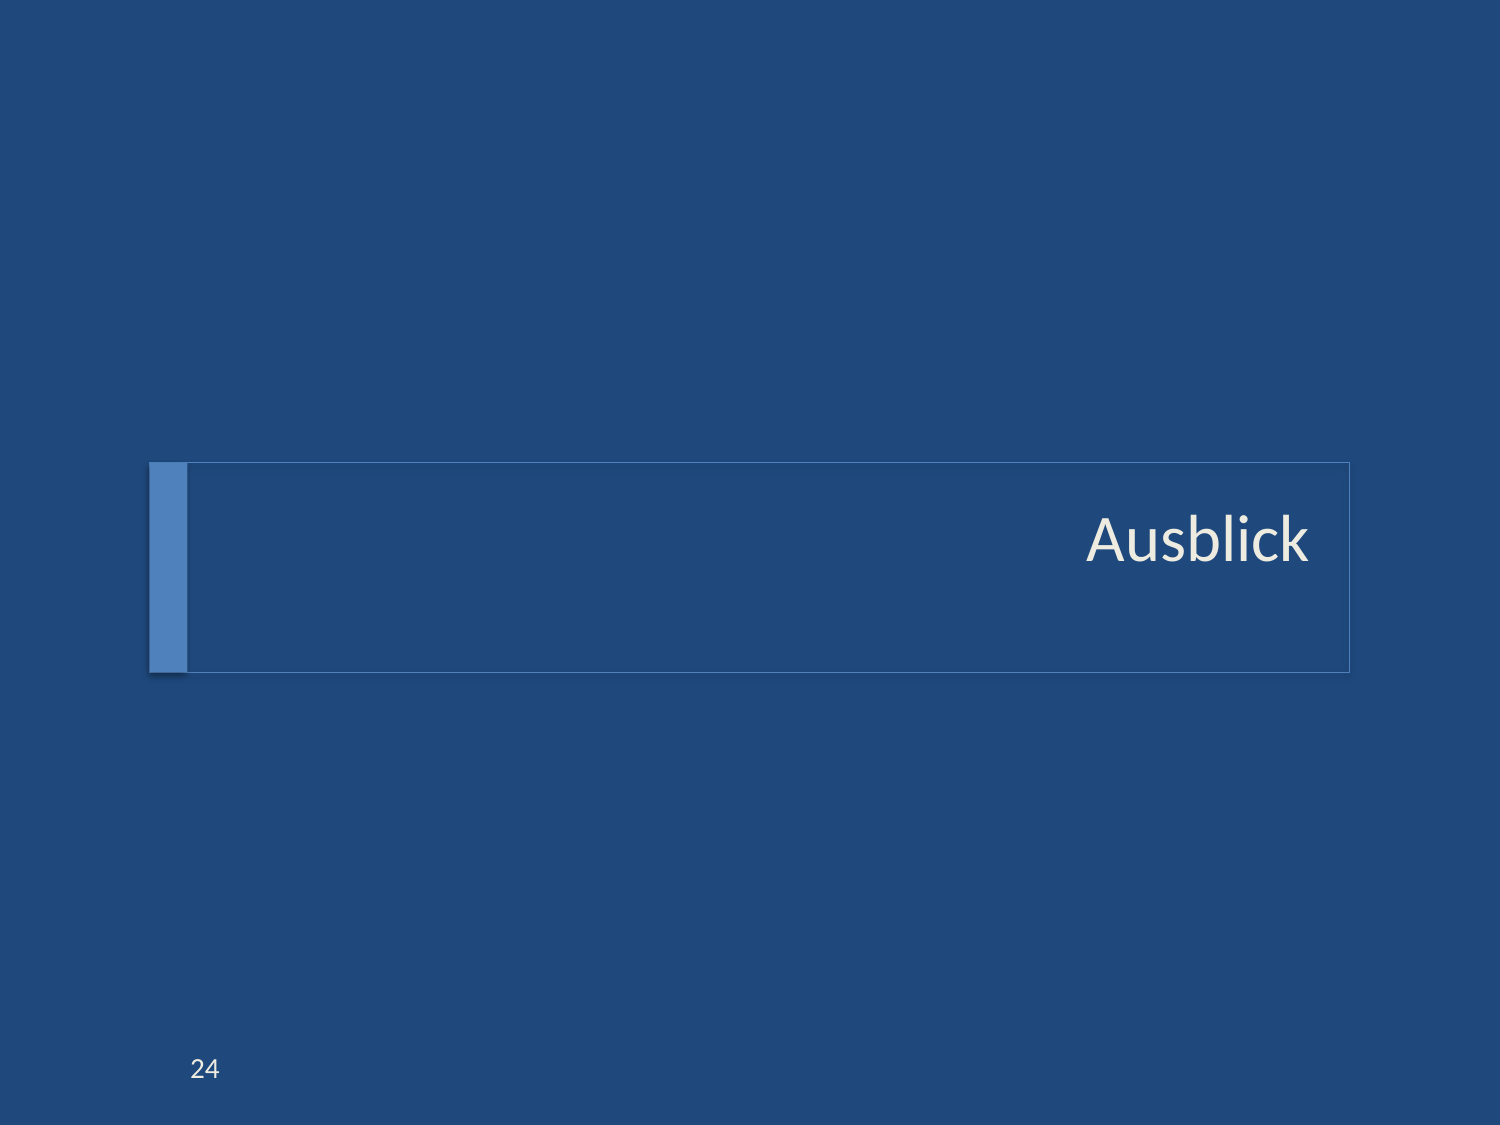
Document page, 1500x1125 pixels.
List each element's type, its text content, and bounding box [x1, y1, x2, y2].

slide_number 24 [175, 1042, 425, 1103]
title Ausblick [200, 487, 1325, 663]
